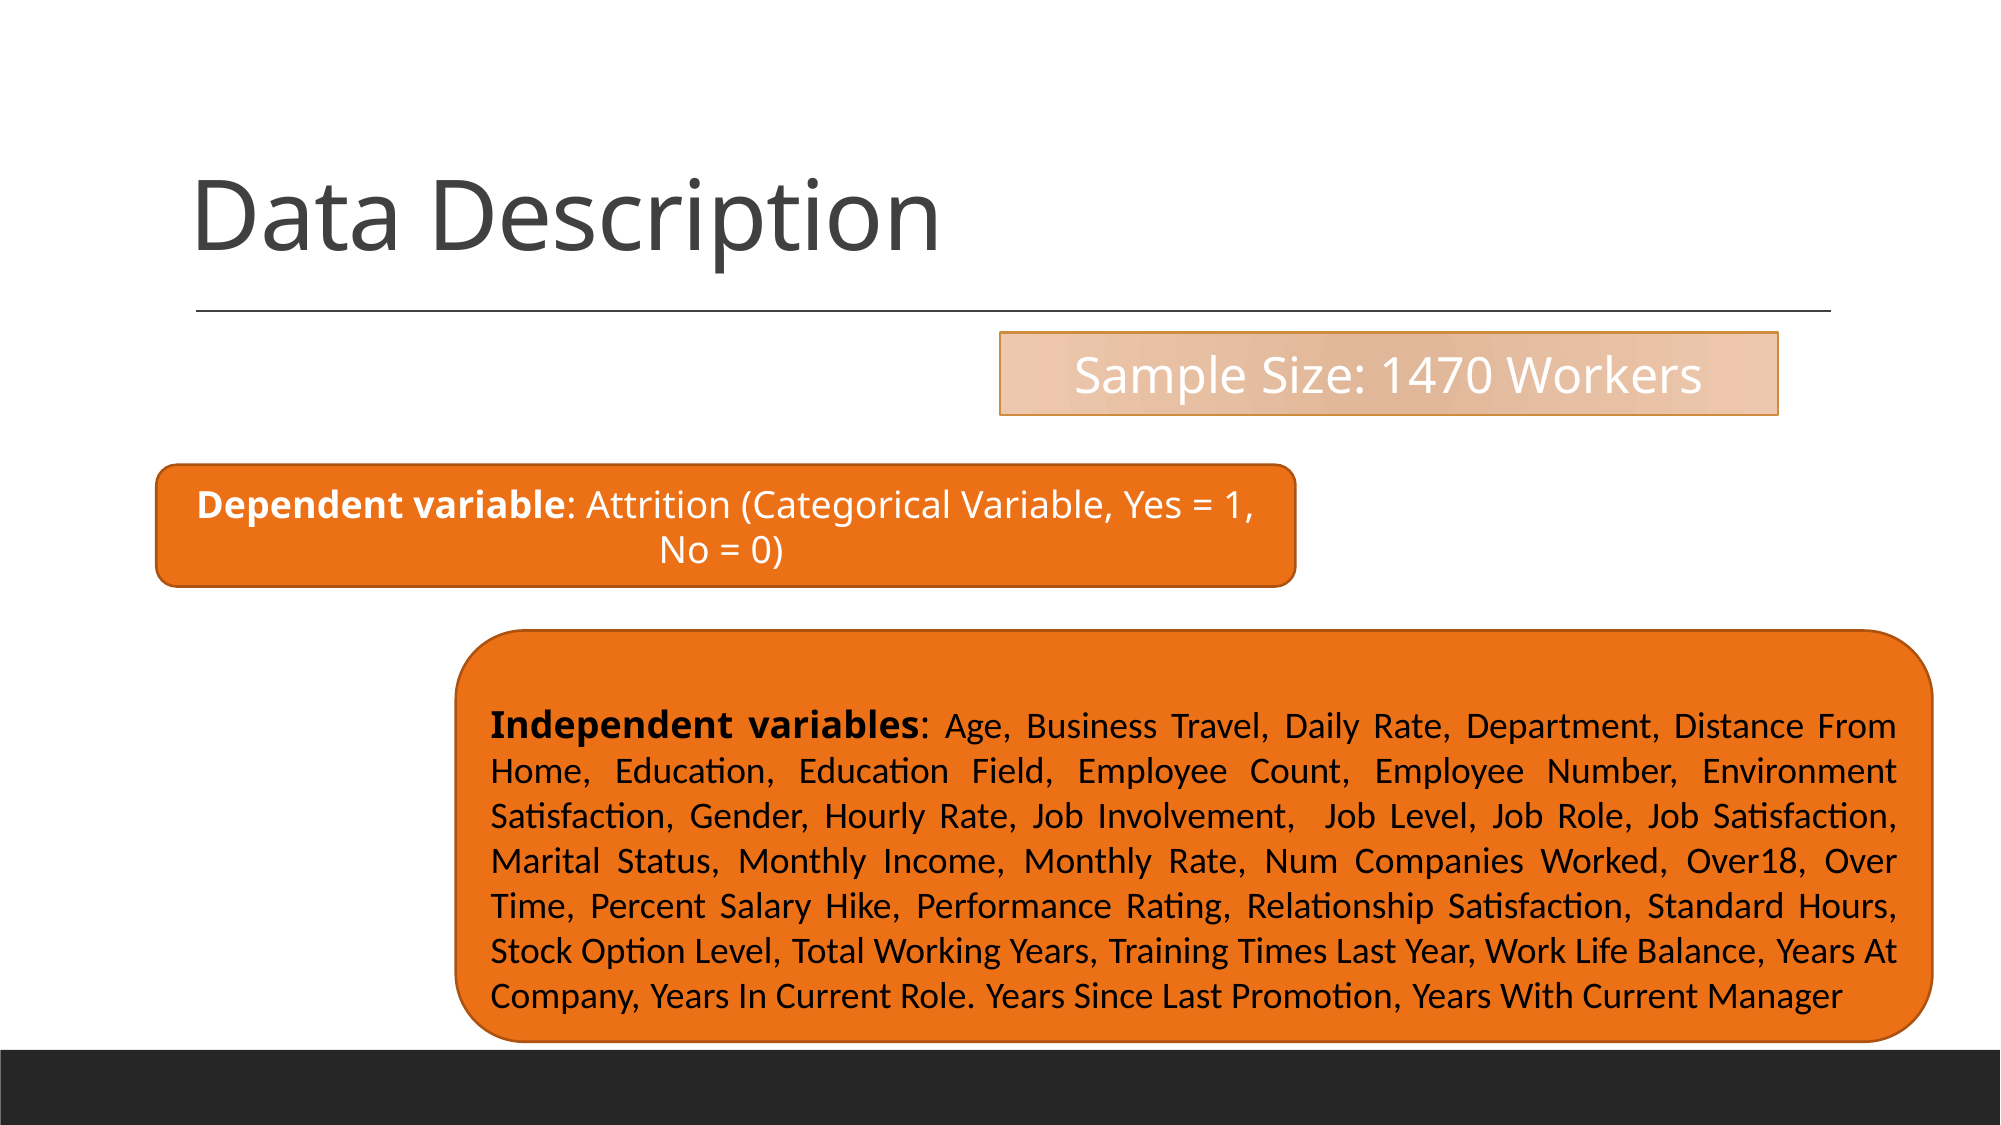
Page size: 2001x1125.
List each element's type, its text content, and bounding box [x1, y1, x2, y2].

text_box Sample Size: 1470 Workers [999, 331, 1779, 416]
text_box Dependent variable: Attrition (Categorical Variable, Yes = 1, No = 0) [154, 463, 1297, 588]
text_box Independent variables: Age, Business Travel, Daily Rate, Department, Distance From Home, Education, Education Field, Employee Count, Employee Number, Environment Satisfaction, Gender, Hourly Rate, Job Involvement, Job Level, Job Role, Job Satisfaction, Marital Status, Monthly Income, Monthly Rate, Num Companies Worked, Over18, Over Time, Percent Salary Hike, Performance Rating, Relationship Satisfaction, Standard Hours, Stock Option Level, Total Working Years, Training Times Last Year, Work Life Balance, Years At Company, Years In Current Role. Years Since Last Promotion, Years With Current Manager [454, 629, 1934, 1044]
title Data Description [174, 143, 1825, 280]
